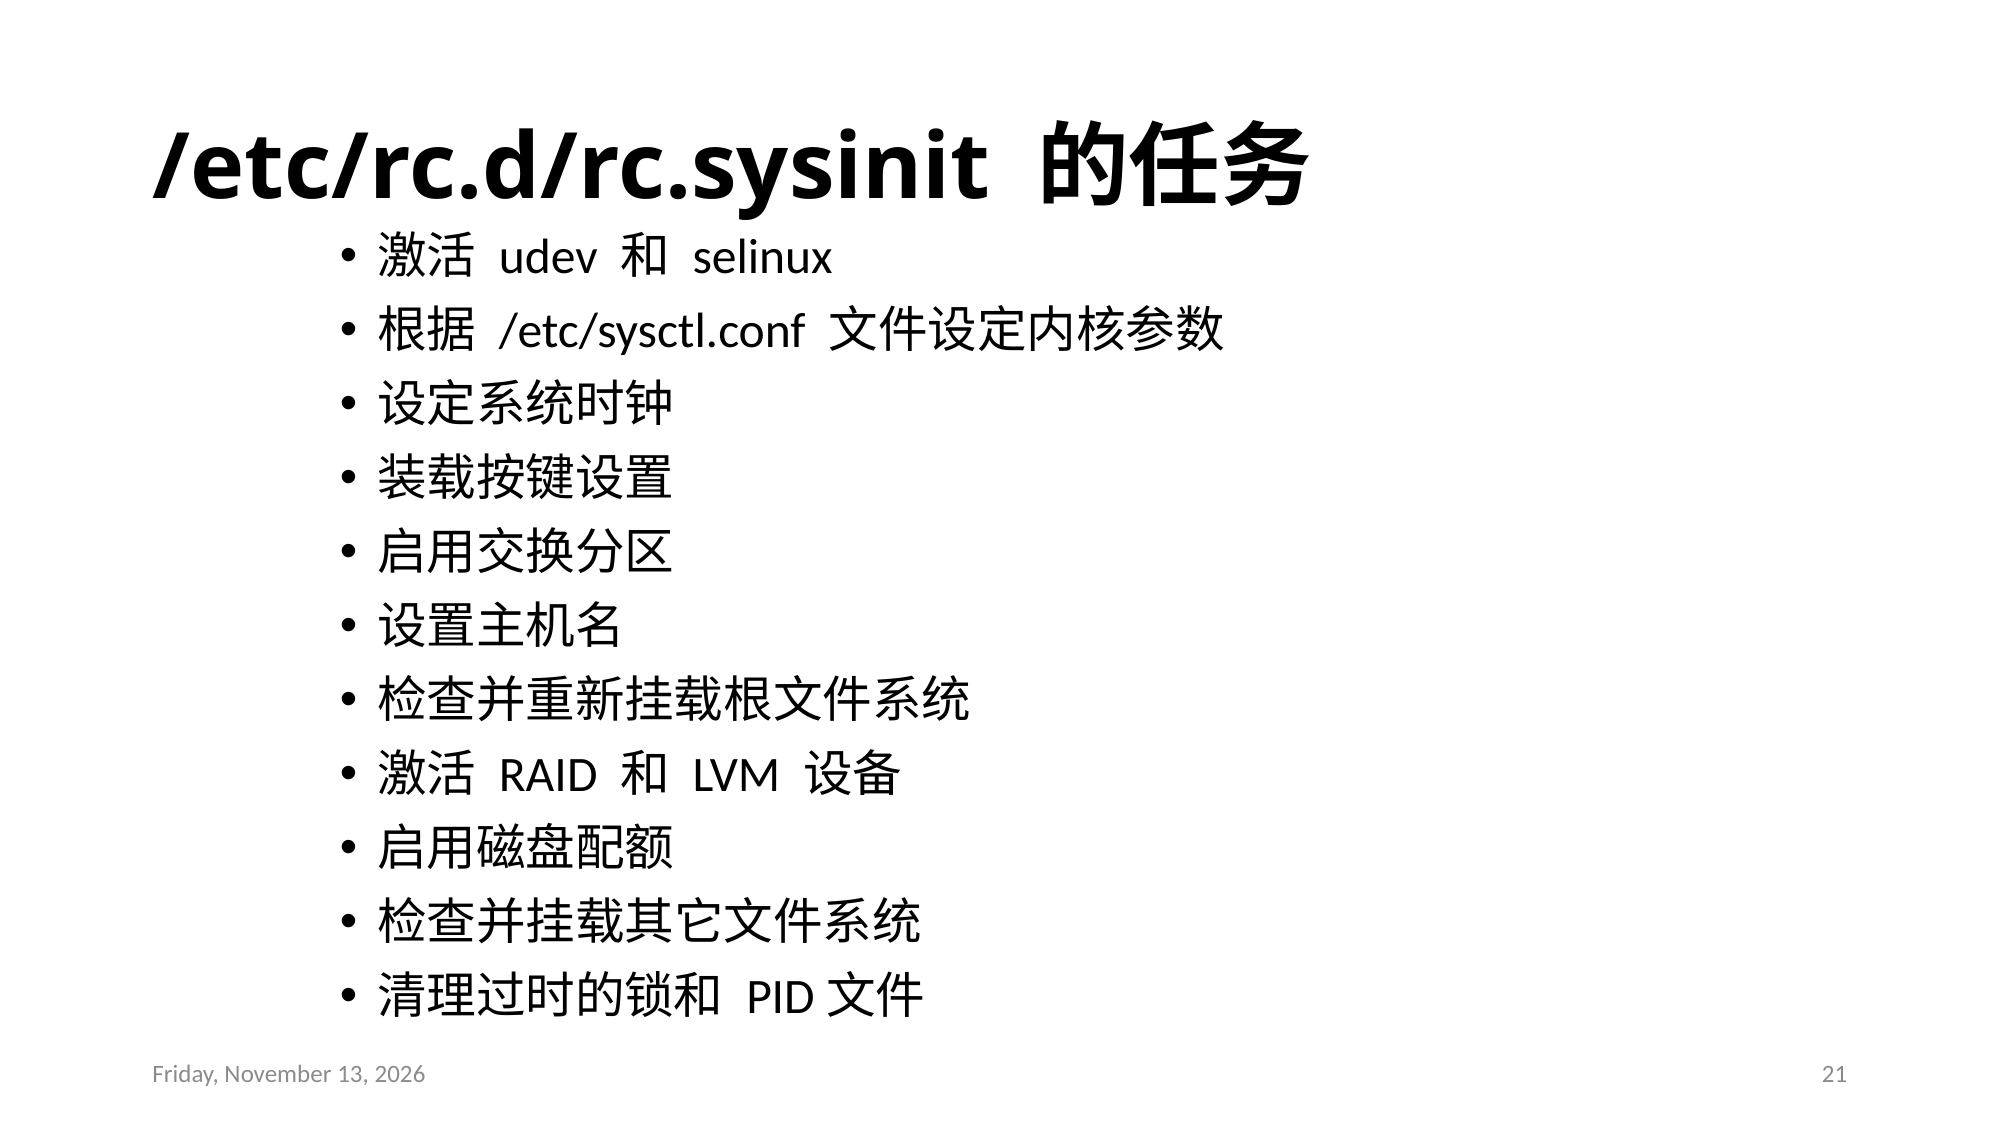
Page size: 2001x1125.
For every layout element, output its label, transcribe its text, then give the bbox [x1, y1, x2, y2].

list 激活 udev 和 selinux 根据 /etc/sysctl.conf 文件设定内核参数 设定系统时钟 装载按键设置 启用交换分区 设置主机名 检查并重新挂载根文件系统 激活 RAID 和 LVM 设备 启用磁盘配额 检查并挂载其它文件系统 清理过时的锁和 PID文件 [324, 223, 1675, 1033]
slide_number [137, 1042, 588, 1103]
title /etc/rc.d/rc.sysinit 的任务 [137, 59, 1863, 278]
slide_number 21 [1412, 1042, 1863, 1103]
